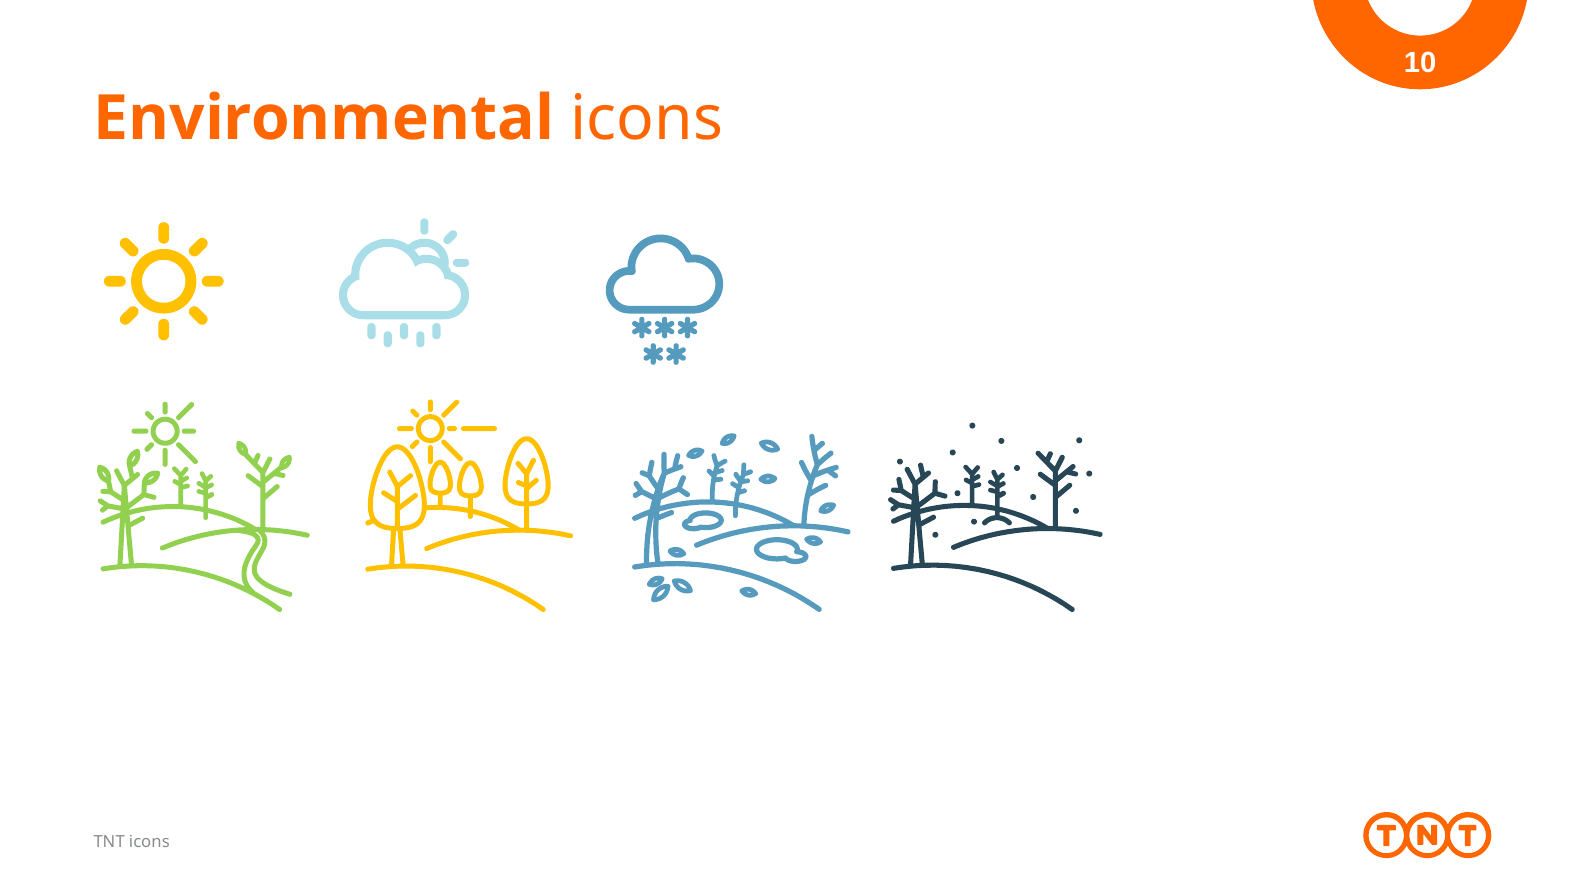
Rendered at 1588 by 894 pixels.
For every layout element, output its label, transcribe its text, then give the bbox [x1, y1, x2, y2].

title Environmental icons [93, 90, 1494, 241]
slide_number 10 [1313, 15, 1528, 79]
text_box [338, 218, 470, 348]
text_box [365, 399, 574, 613]
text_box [887, 422, 1103, 613]
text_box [605, 234, 724, 366]
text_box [96, 401, 310, 613]
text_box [631, 433, 851, 613]
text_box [103, 222, 224, 341]
footer TNT icons [93, 830, 1338, 880]
